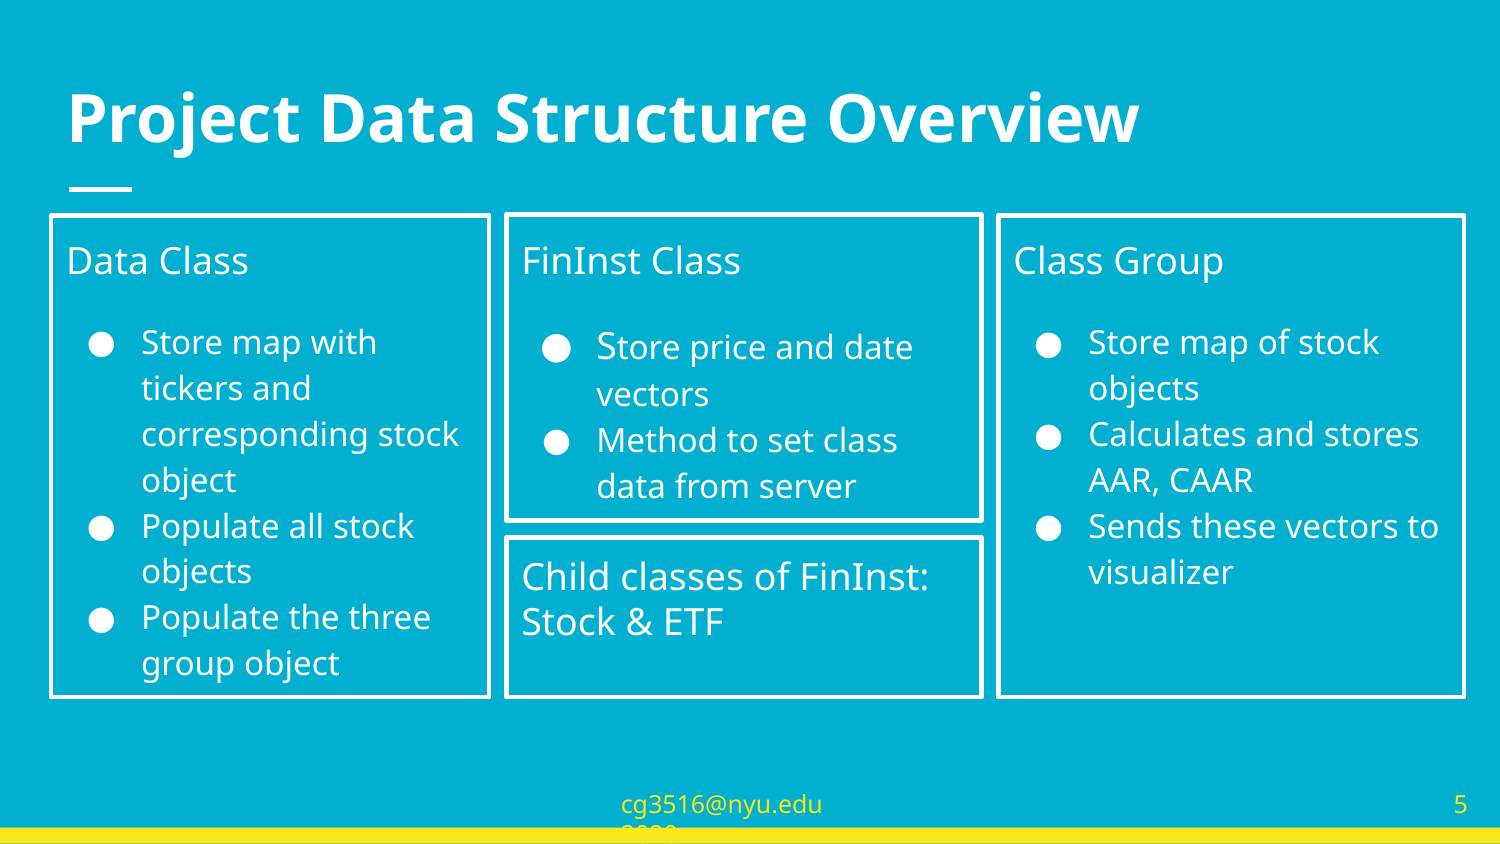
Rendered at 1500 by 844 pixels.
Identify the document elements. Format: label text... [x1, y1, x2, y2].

text_box Class Group Store map of stock objects Calculates and stores AAR, CAAR Sends these vectors to visualizer [998, 215, 1465, 698]
text_box Child classes of FinInst: Stock & ETF [506, 537, 982, 698]
title Project Data Structure Overview [51, 61, 1449, 167]
text_box FinInst Class Store price and date vectors Method to set class data from server [506, 214, 982, 521]
slide_number ‹#› [1419, 773, 1483, 838]
text_box Data Class Store map with tickers and corresponding stock object Populate all stock objects Populate the three group object [51, 215, 490, 698]
